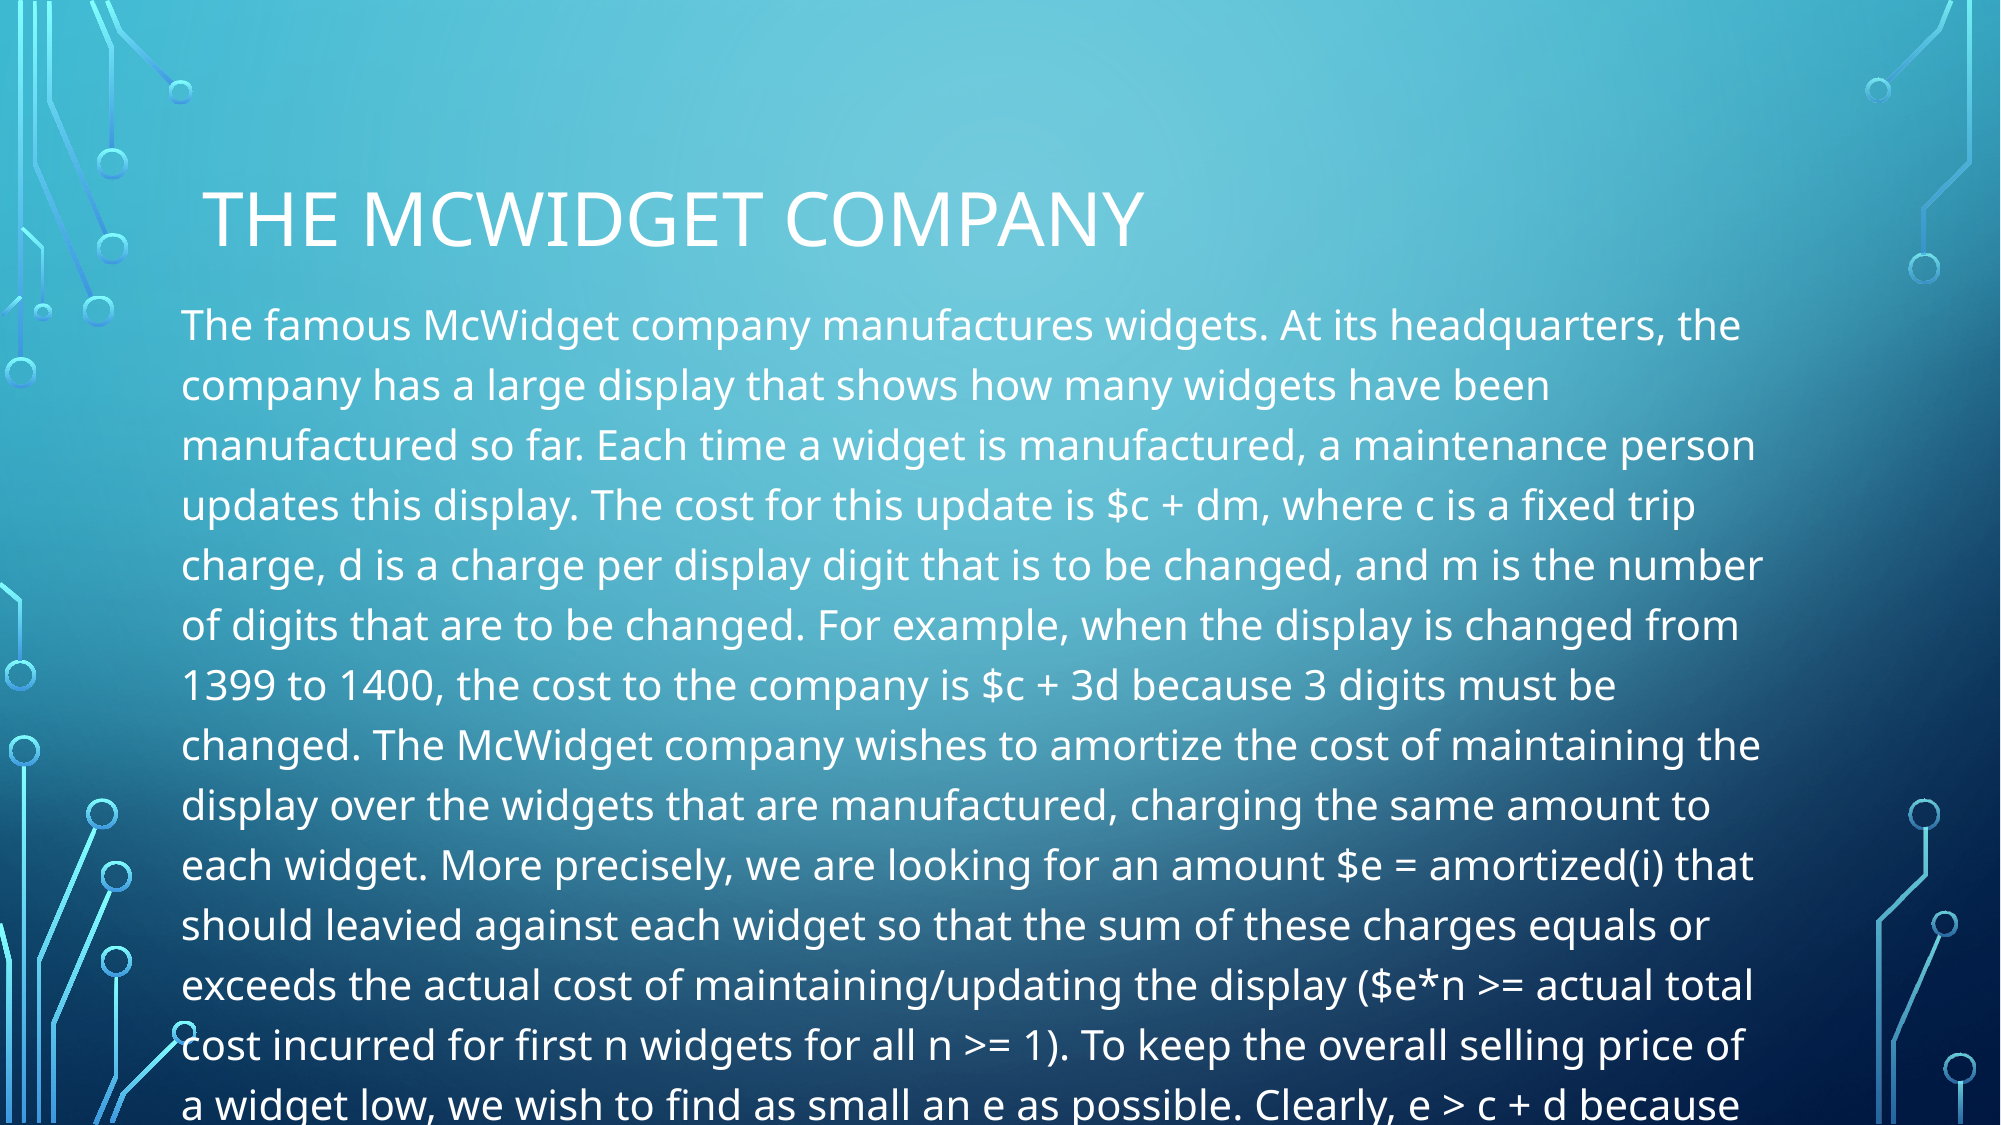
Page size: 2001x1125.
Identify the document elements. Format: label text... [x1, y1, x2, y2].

title The McWidget Company [187, 101, 1813, 344]
list The famous McWidget company manufactures widgets. At its headquarters, the company has a large display that shows how many widgets have been manufactured so far. Each time a widget is manufactured, a maintenance person updates this display. The cost for this update is $c + dm, where c is a fixed trip charge, d is a charge per display digit that is to be changed, and m is the number of digits that are to be changed. For example, when the display is changed from 1399 to 1400, the cost to the company is $c + 3d because 3 digits must be changed. The McWidget company wishes to amortize the cost of maintaining the display over the widgets that are manufactured, charging the same amount to each widget. More precisely, we are looking for an amount $e = amortized(i) that should leavied against each widget so that the sum of these charges equals or exceeds the actual cost of maintaining/updating the display ($e*n >= actual total cost incurred for first n widgets for all n >= 1). To keep the overall selling price of a widget low, we wish to find as small an e as possible. Clearly, e > c + d because each time a widget is made, at least one digit (the least significant one) has to be changed. [165, 281, 1791, 863]
